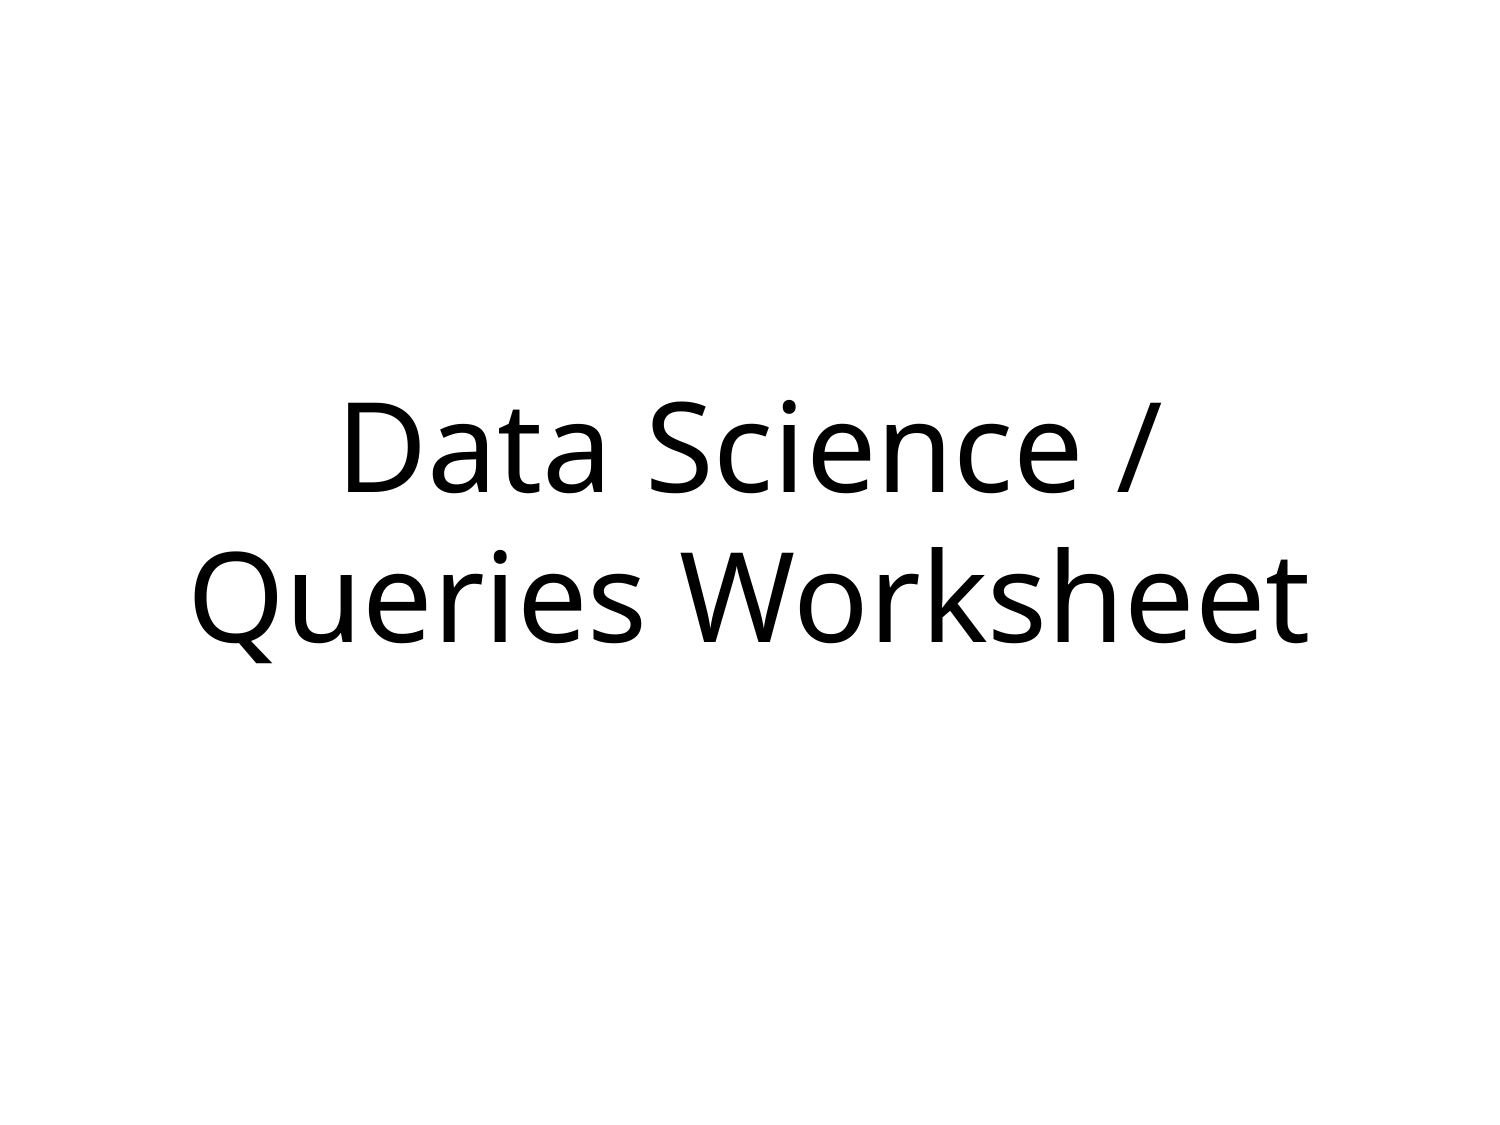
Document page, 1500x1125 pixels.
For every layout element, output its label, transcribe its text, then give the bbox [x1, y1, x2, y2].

title Data Science / Queries Worksheet [112, 349, 1388, 687]
